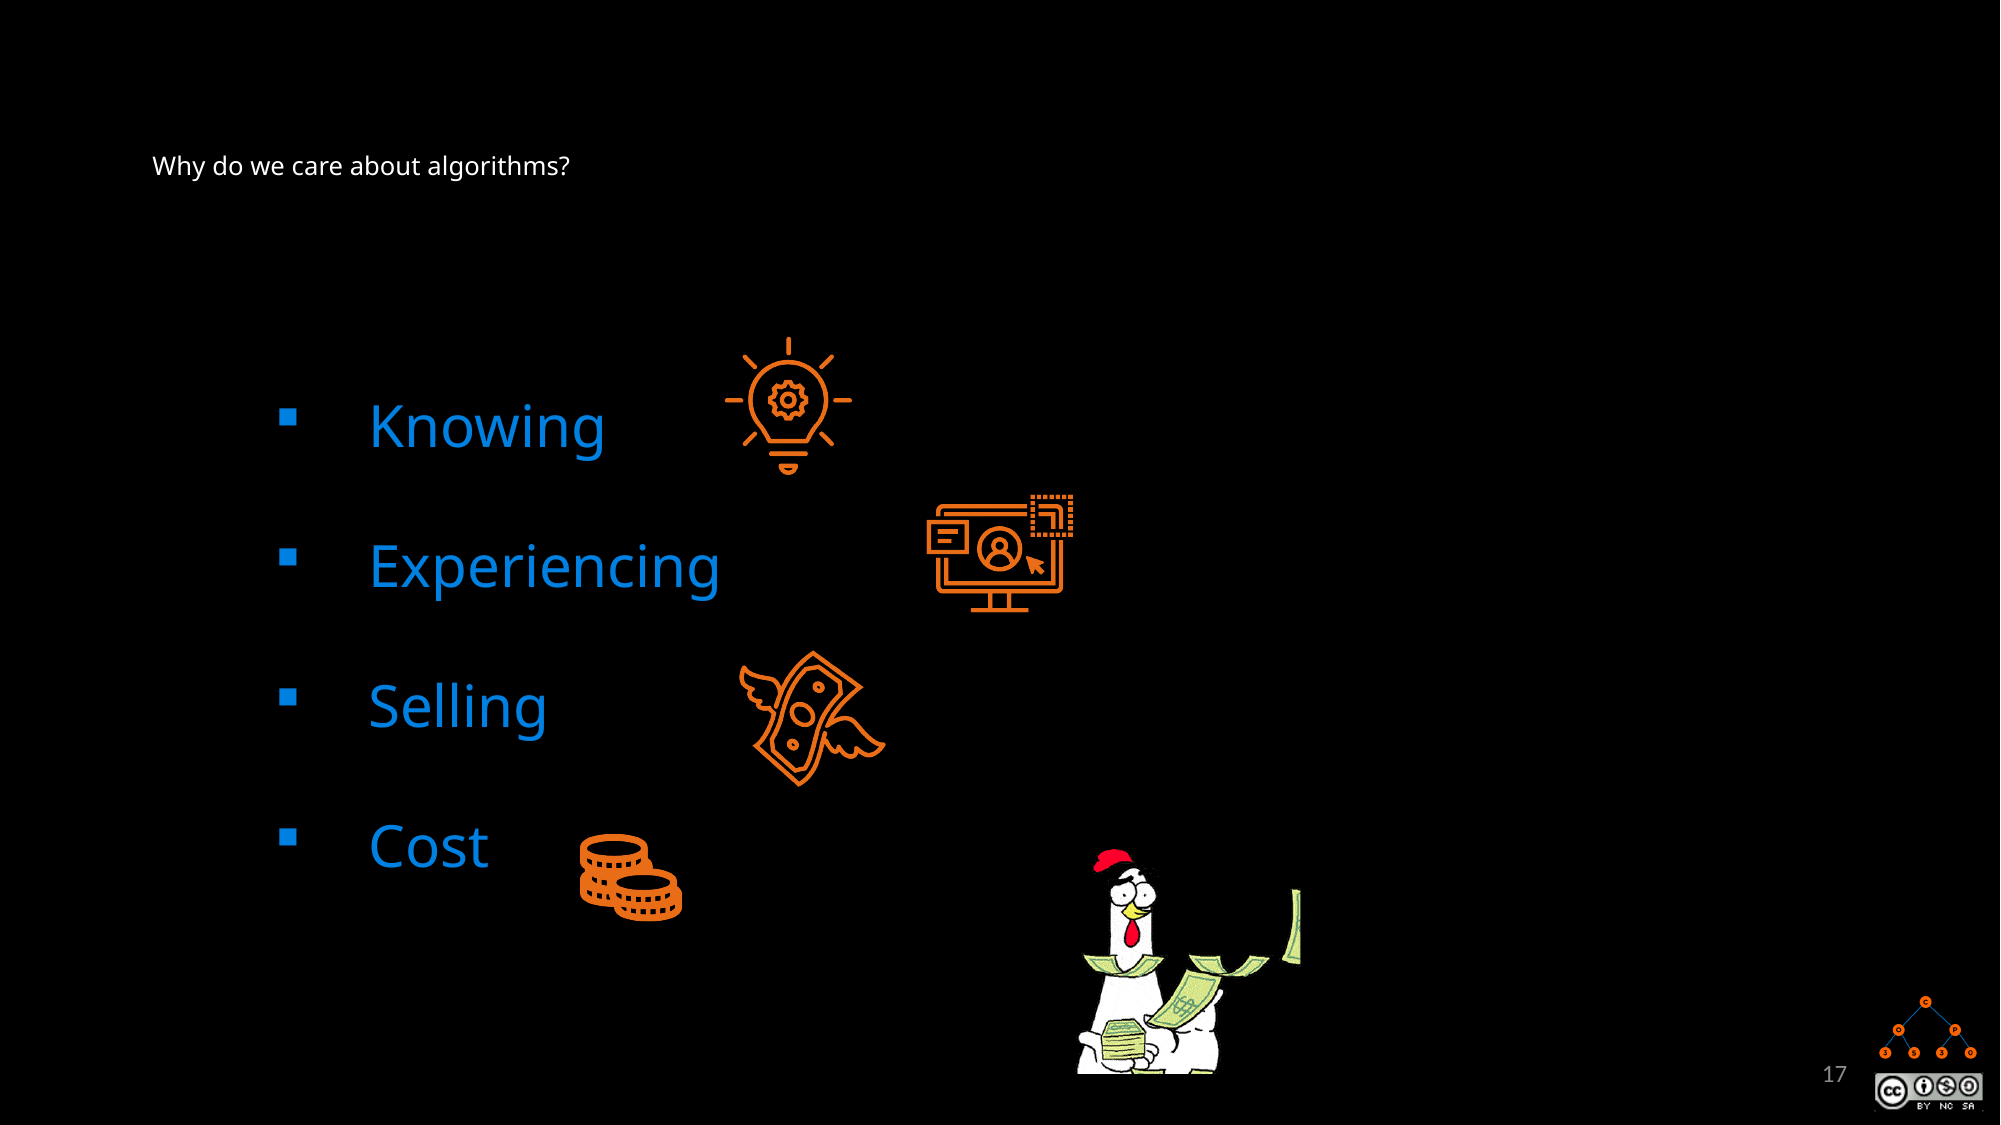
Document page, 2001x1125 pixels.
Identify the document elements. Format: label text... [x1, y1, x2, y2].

title Why do we care about algorithms? [137, 59, 1863, 278]
picture [1043, 817, 1332, 1106]
slide_number 17 [1412, 1042, 1859, 1103]
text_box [184, 292, 1075, 984]
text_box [1859, 988, 1998, 1112]
